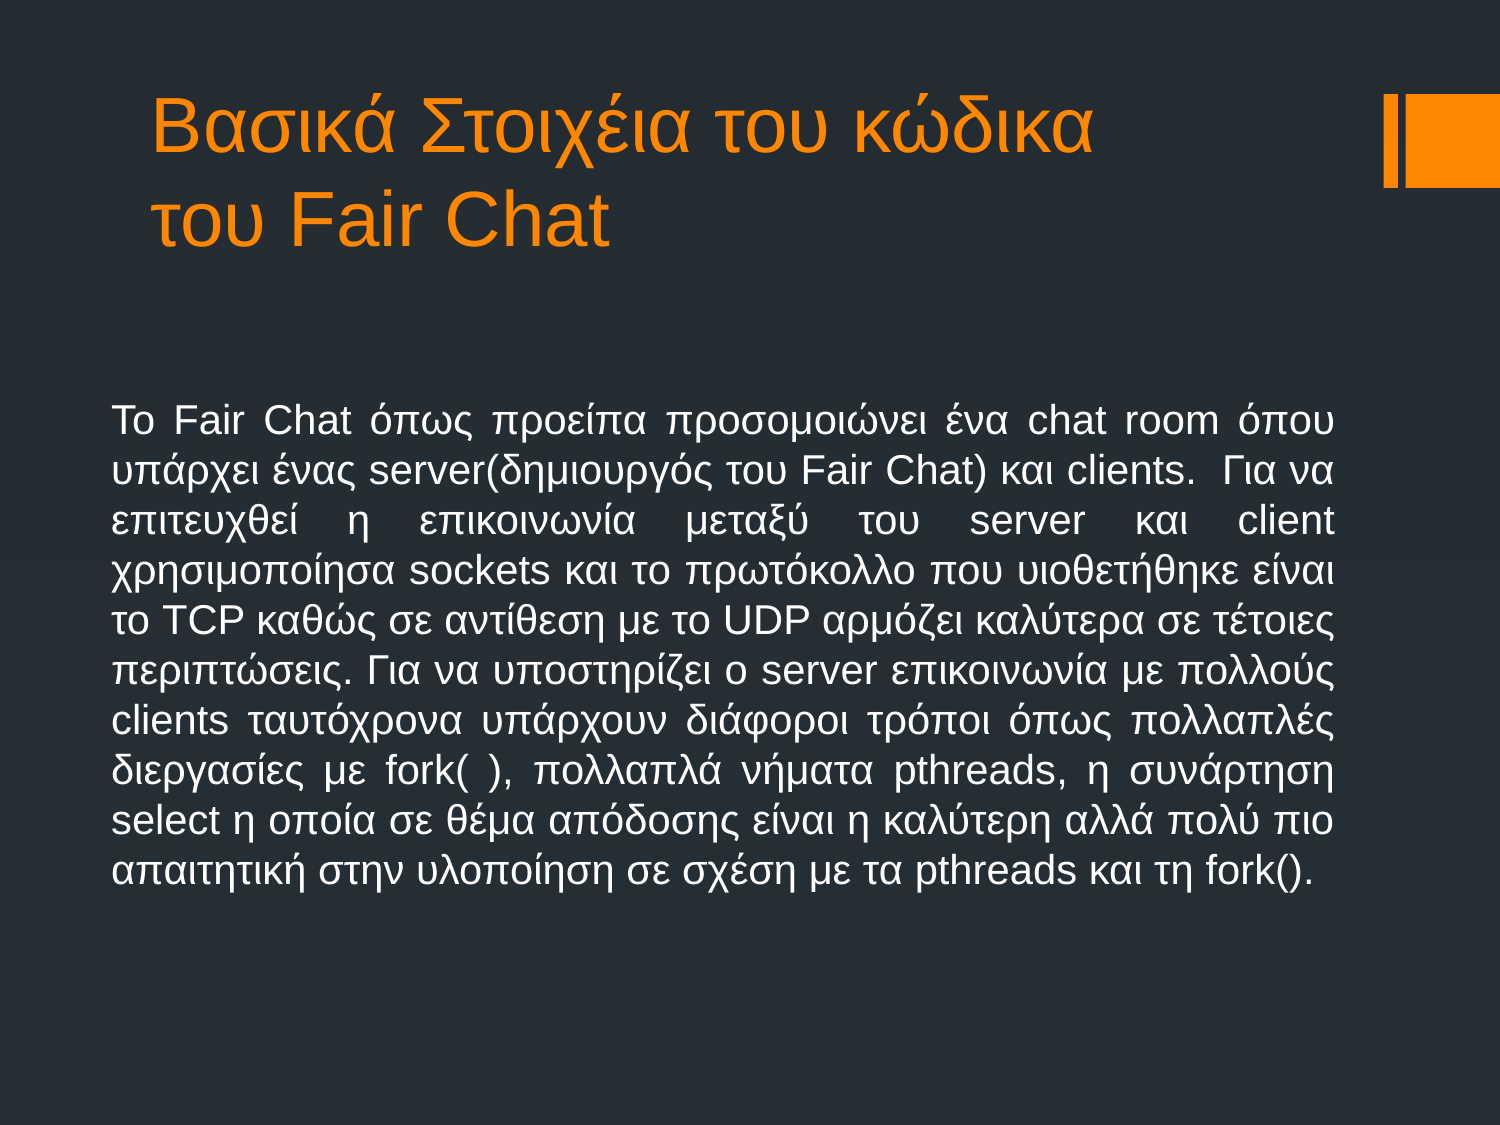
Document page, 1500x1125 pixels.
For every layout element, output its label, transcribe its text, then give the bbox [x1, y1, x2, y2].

title Βασικά Στοιχέια του κώδικα του Fair Chat [135, 66, 1336, 270]
list Το Fair Chat όπως προείπα προσομοιώνει ένα chat room όπου υπάρχει ένας server(δημιουργός του Fair Chat) και clients. Για να επιτευχθεί η επικοινωνία μεταξύ του server και client χρησιμοποίησα sockets και τo πρωτόκολλο που υιοθετήθηκε είναι το TCP καθώς σε αντίθεση με το UDP αρμόζει καλύτερα σε τέτοιες περιπτώσεις. Για να υποστηρίζει ο server επικοινωνία με πολλούς clients ταυτόχρονα υπάρχουν διάφοροι τρόποι όπως πολλαπλές διεργασίες με fork( ), πολλαπλά νήματα pthreads, η συνάρτηση select η οποία σε θέμα απόδοσης είναι η καλύτερη αλλά πολύ πιο απαιτητική στην υλοποίηση σε σχέση με τα pthreads και τη fork(). [88, 385, 1350, 1035]
